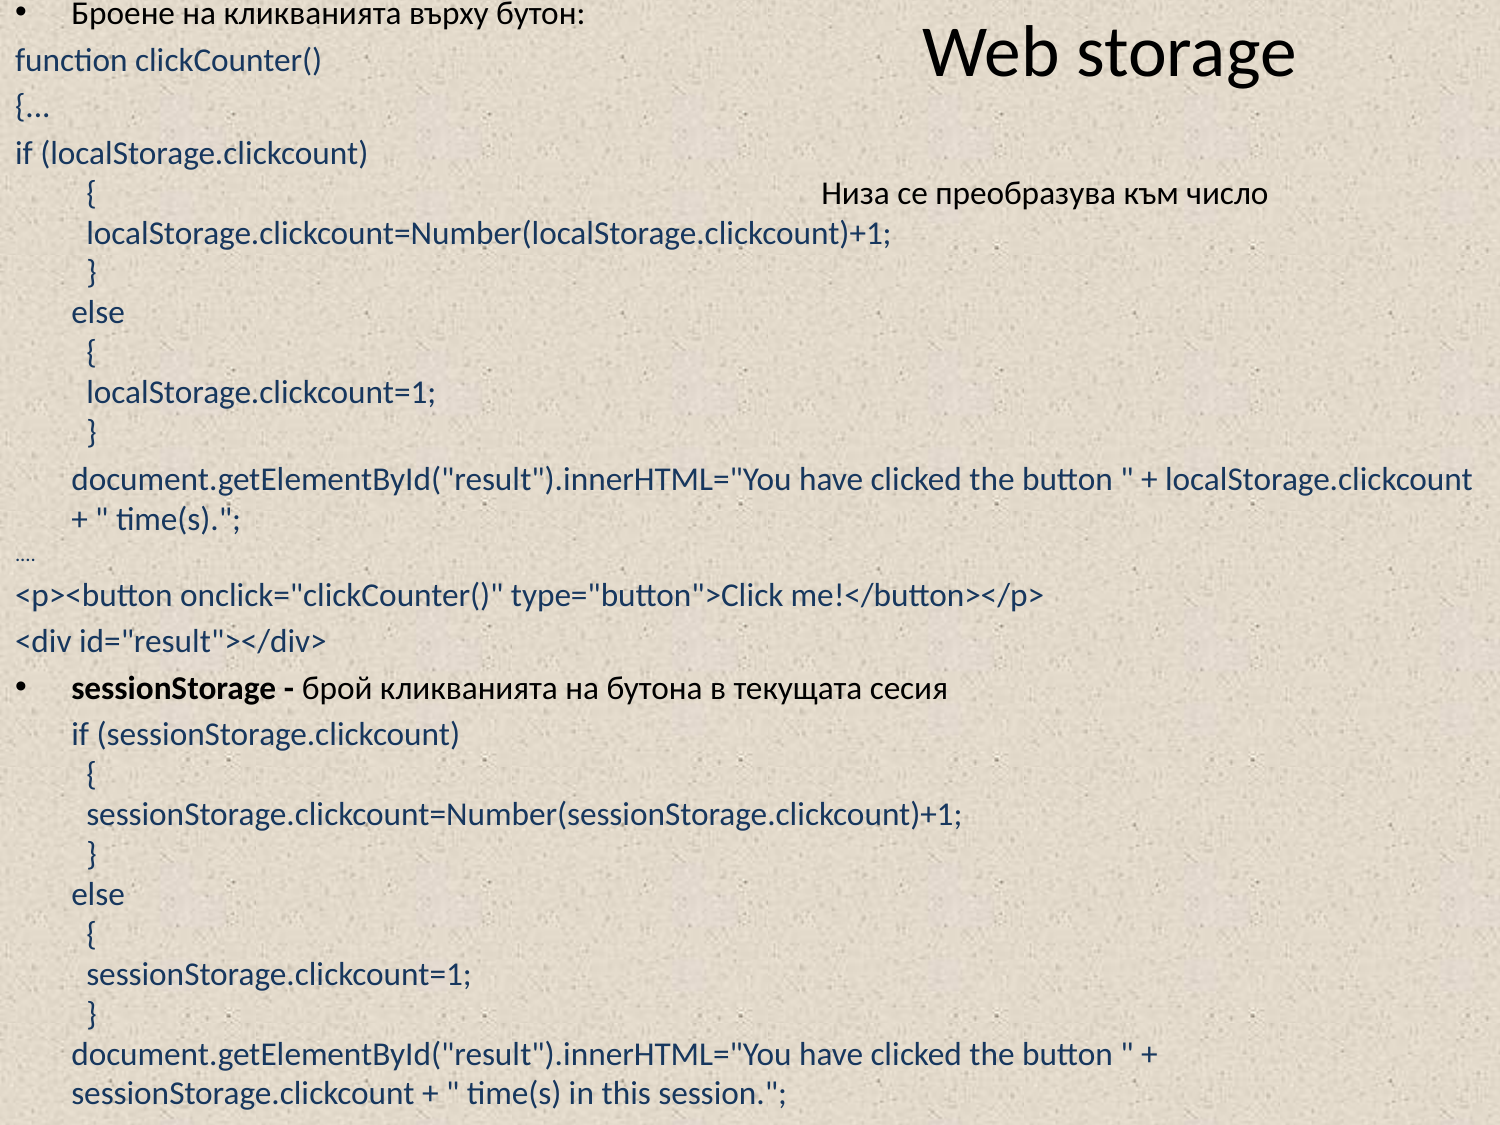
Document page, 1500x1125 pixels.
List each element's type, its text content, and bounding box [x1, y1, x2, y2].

list Броене на кликванията върху бутон: function clickCounter() {... if (localStorage.clickcount) { Низа се преобразува към число localStorage.clickcount=Number(localStorage.clickcount)+1; } else { localStorage.clickcount=1; } document.getElementById("result").innerHTML="You have clicked the button " + localStorage.clickcount + " time(s)."; .... <p><button onclick="clickCounter()" type="button">Click me!</button></p> <div id="result"></div> sessionStorage - брой кликванията на бутона в текущата сесия if (sessionStorage.clickcount) { sessionStorage.clickcount=Number(sessionStorage.clickcount)+1; } else { sessionStorage.clickcount=1; } document.getElementById("result").innerHTML="You have clicked the button " + sessionStorage.clickcount + " time(s) in this session."; [0, 0, 1500, 1125]
